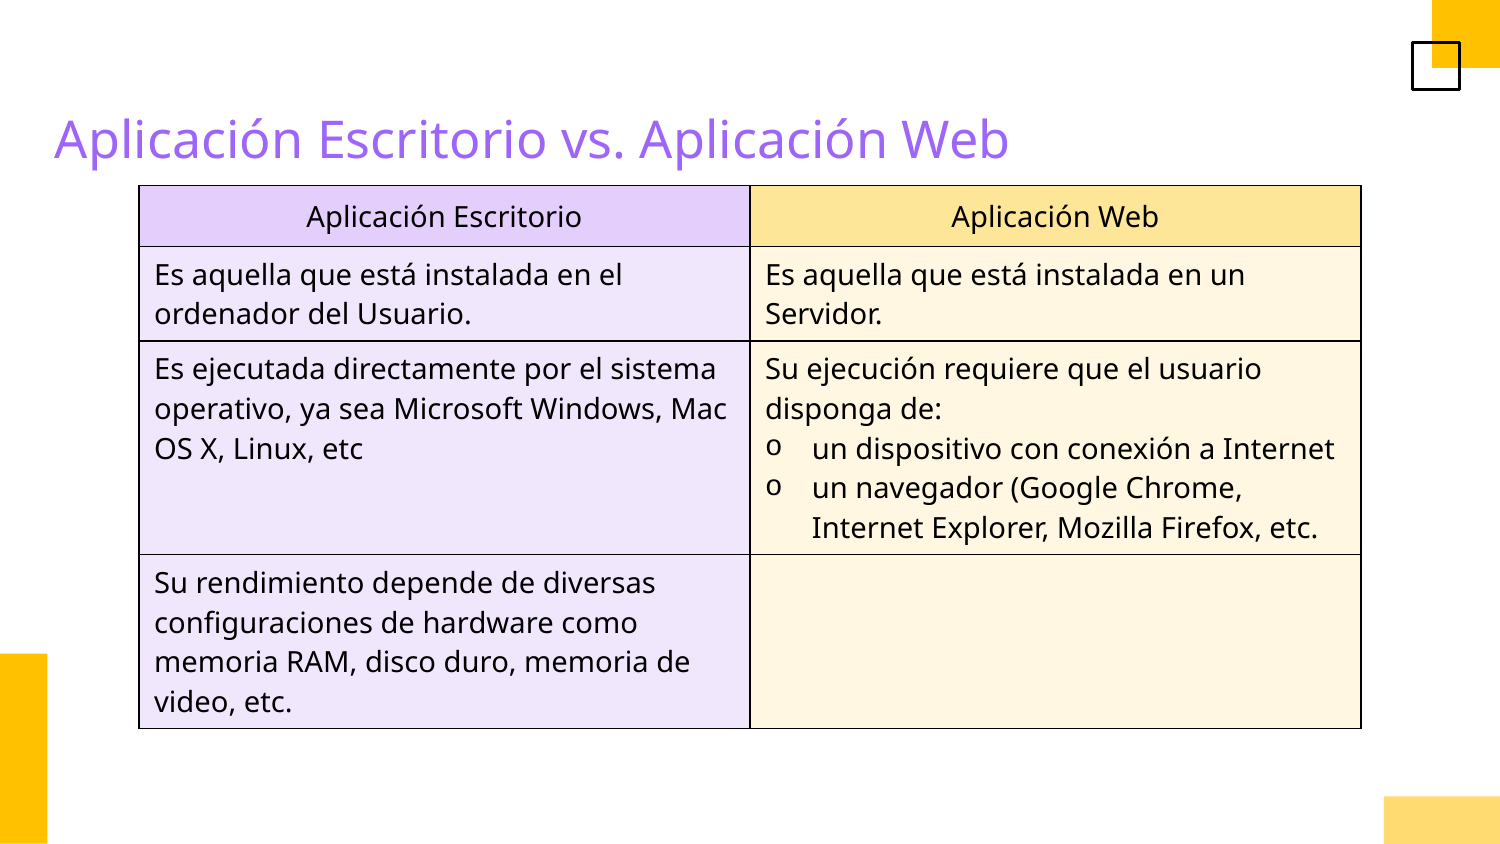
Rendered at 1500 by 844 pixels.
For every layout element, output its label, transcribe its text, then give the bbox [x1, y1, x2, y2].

table_cell Es aquella que está instalada en un Servidor. [751, 247, 1360, 340]
table_cell Su rendimiento depende de diversas configuraciones de hardware como memoria RAM, disco duro, memoria de video, etc. [140, 555, 749, 728]
text_box Aplicación Escritorio vs. Aplicación Web [40, 91, 1460, 186]
table_cell Es aquella que está instalada en el ordenador del Usuario. [140, 247, 749, 340]
table_cell [751, 555, 1360, 728]
table_header Aplicación Web [751, 186, 1360, 246]
table_header Aplicación Escritorio [140, 186, 749, 246]
table_cell Es ejecutada directamente por el sistema operativo, ya sea Microsoft Windows, Mac OS X, Linux, etc [140, 342, 749, 554]
table_cell Su ejecución requiere que el usuario disponga de: un dispositivo con conexión a Internet un navegador (Google Chrome, Internet Explorer, Mozilla Firefox, etc. [751, 342, 1360, 554]
